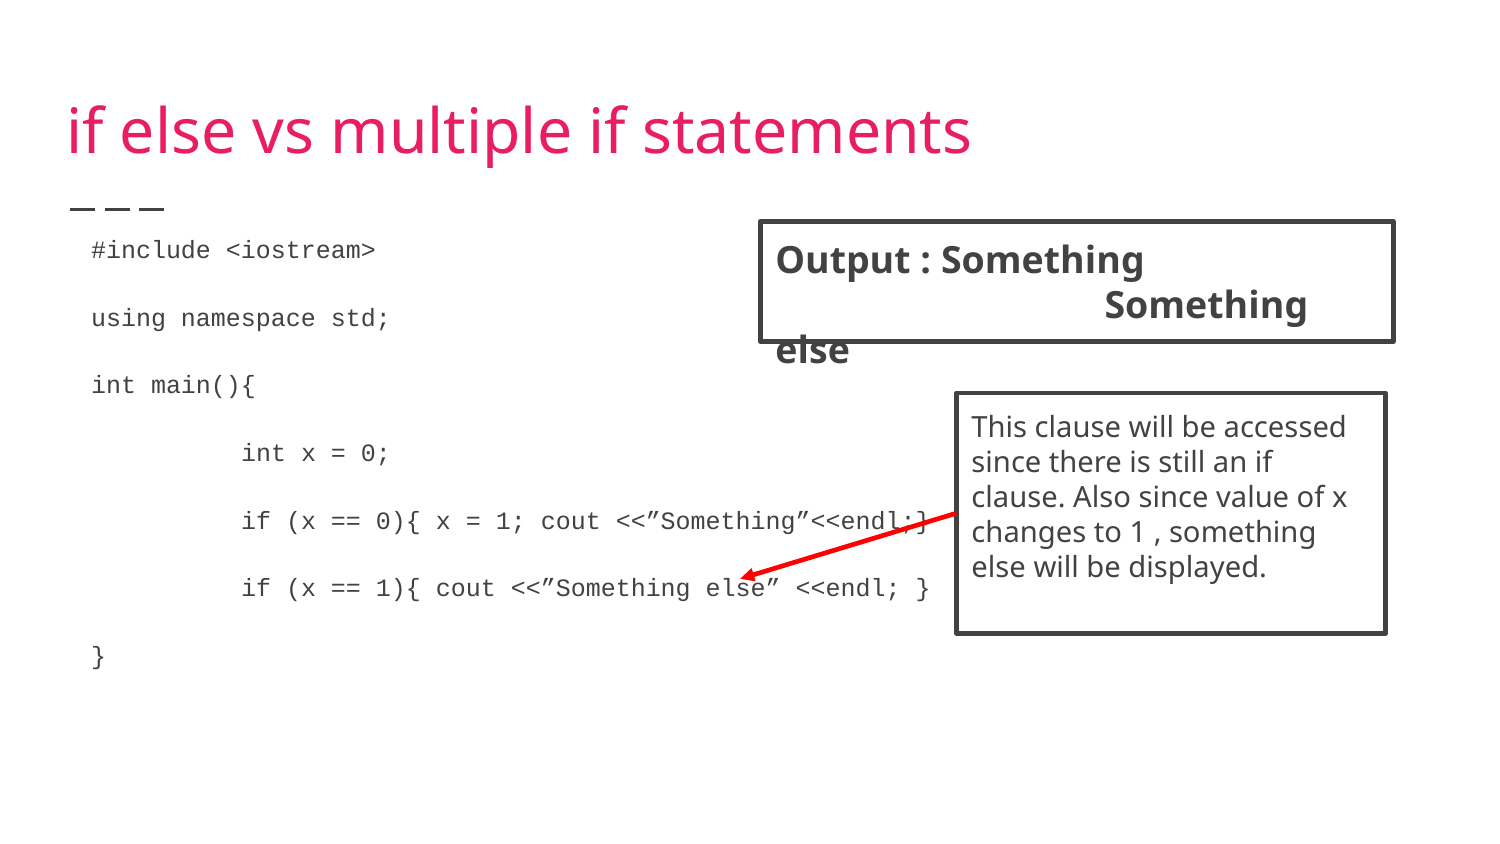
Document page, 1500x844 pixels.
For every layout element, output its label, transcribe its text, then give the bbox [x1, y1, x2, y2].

text_box This clause will be accessed since there is still an if clause. Also since value of x changes to 1 , something else will be displayed. [956, 393, 1386, 634]
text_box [740, 512, 957, 579]
text_box Output : Something Something else [760, 221, 1394, 342]
text_box #include <iostream> using namespace std; int main(){ int x = 0; if (x == 0){ x = 1; cout <<”Something”<<endl;} if (x == 1){ cout <<”Something else” <<endl; } } [76, 213, 1447, 740]
title if else vs multiple if statements [51, 61, 1449, 182]
